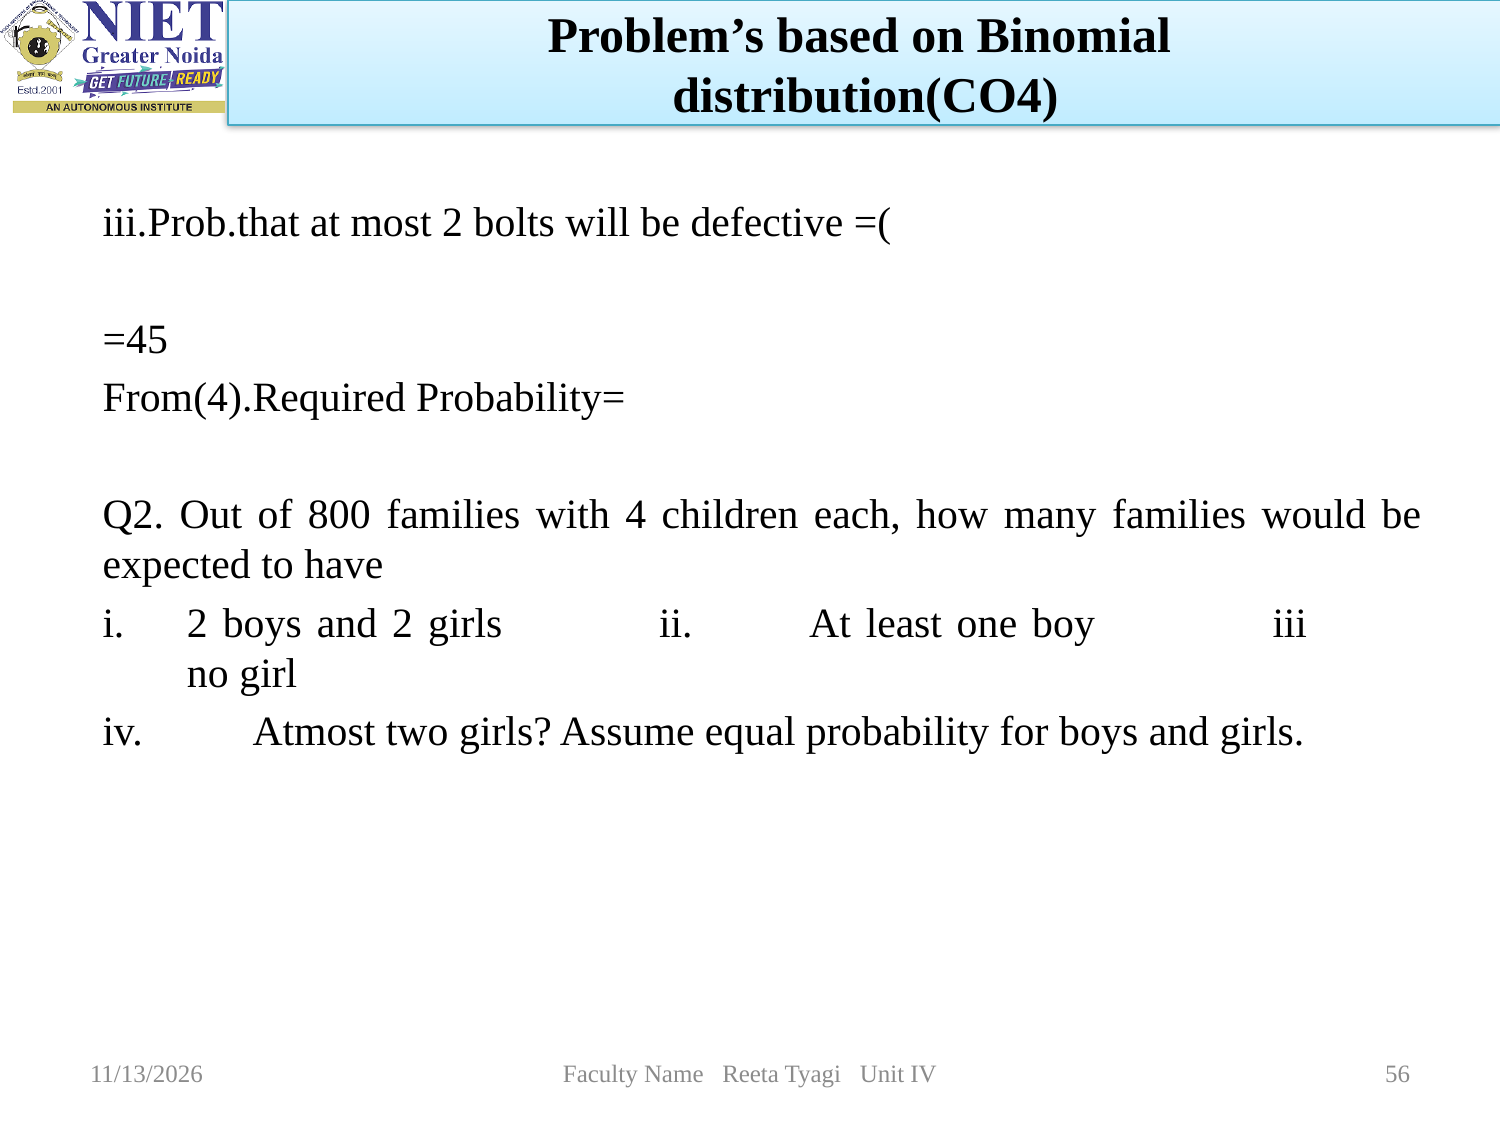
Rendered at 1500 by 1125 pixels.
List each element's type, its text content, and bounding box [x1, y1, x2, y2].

slide_number 56 [1074, 1042, 1425, 1103]
footer Faculty Name Reeta Tyagi Unit IV [512, 1042, 988, 1103]
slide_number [75, 1042, 425, 1103]
picture [0, 0, 226, 113]
text_box Problem’s based on Binomial distribution(CO4) [227, 0, 1500, 126]
